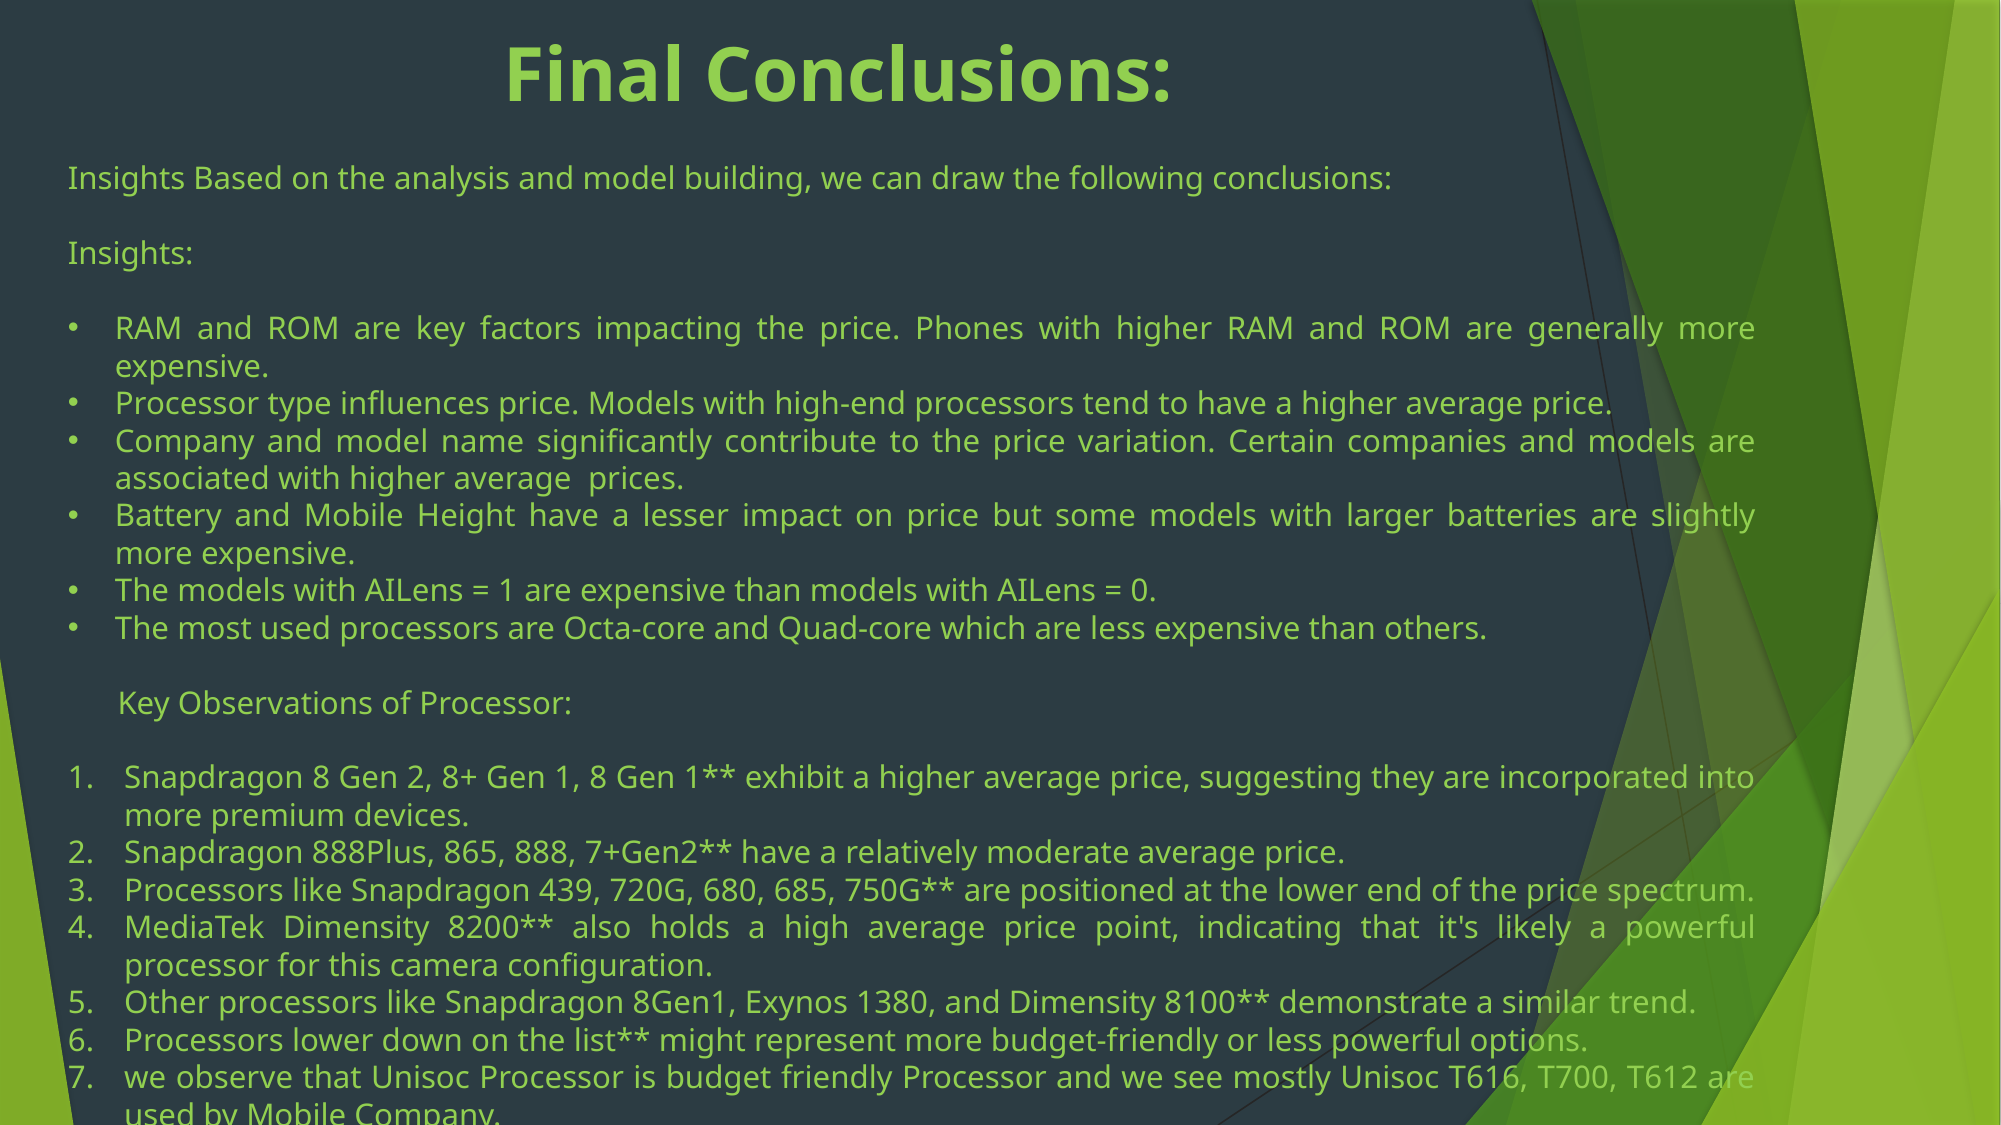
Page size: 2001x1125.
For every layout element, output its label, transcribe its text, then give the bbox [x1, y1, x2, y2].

text_box Insights Based on the analysis and model building, we can draw the following conclusions: Insights: RAM and ROM are key factors impacting the price. Phones with higher RAM and ROM are generally more expensive. Processor type influences price. Models with high-end processors tend to have a higher average price. Company and model name significantly contribute to the price variation. Certain companies and models are associated with higher average prices. Battery and Mobile Height have a lesser impact on price but some models with larger batteries are slightly more expensive. The models with AILens = 1 are expensive than models with AILens = 0. The most used processors are Octa-core and Quad-core which are less expensive than others. Key Observations of Processor: Snapdragon 8 Gen 2, 8+ Gen 1, 8 Gen 1** exhibit a higher average price, suggesting they are incorporated into more premium devices. Snapdragon 888Plus, 865, 888, 7+Gen2** have a relatively moderate average price. Processors like Snapdragon 439, 720G, 680, 685, 750G** are positioned at the lower end of the price spectrum. MediaTek Dimensity 8200** also holds a high average price point, indicating that it's likely a powerful processor for this camera configuration. Other processors like Snapdragon 8Gen1, Exynos 1380, and Dimensity 8100** demonstrate a similar trend. Processors lower down on the list** might represent more budget-friendly or less powerful options. we observe that Unisoc Processor is budget friendly Processor and we see mostly Unisoc T616, T700, T612 are used by Mobile Company. [53, 151, 1773, 1125]
text_box Final Conclusions: [222, 19, 1455, 124]
